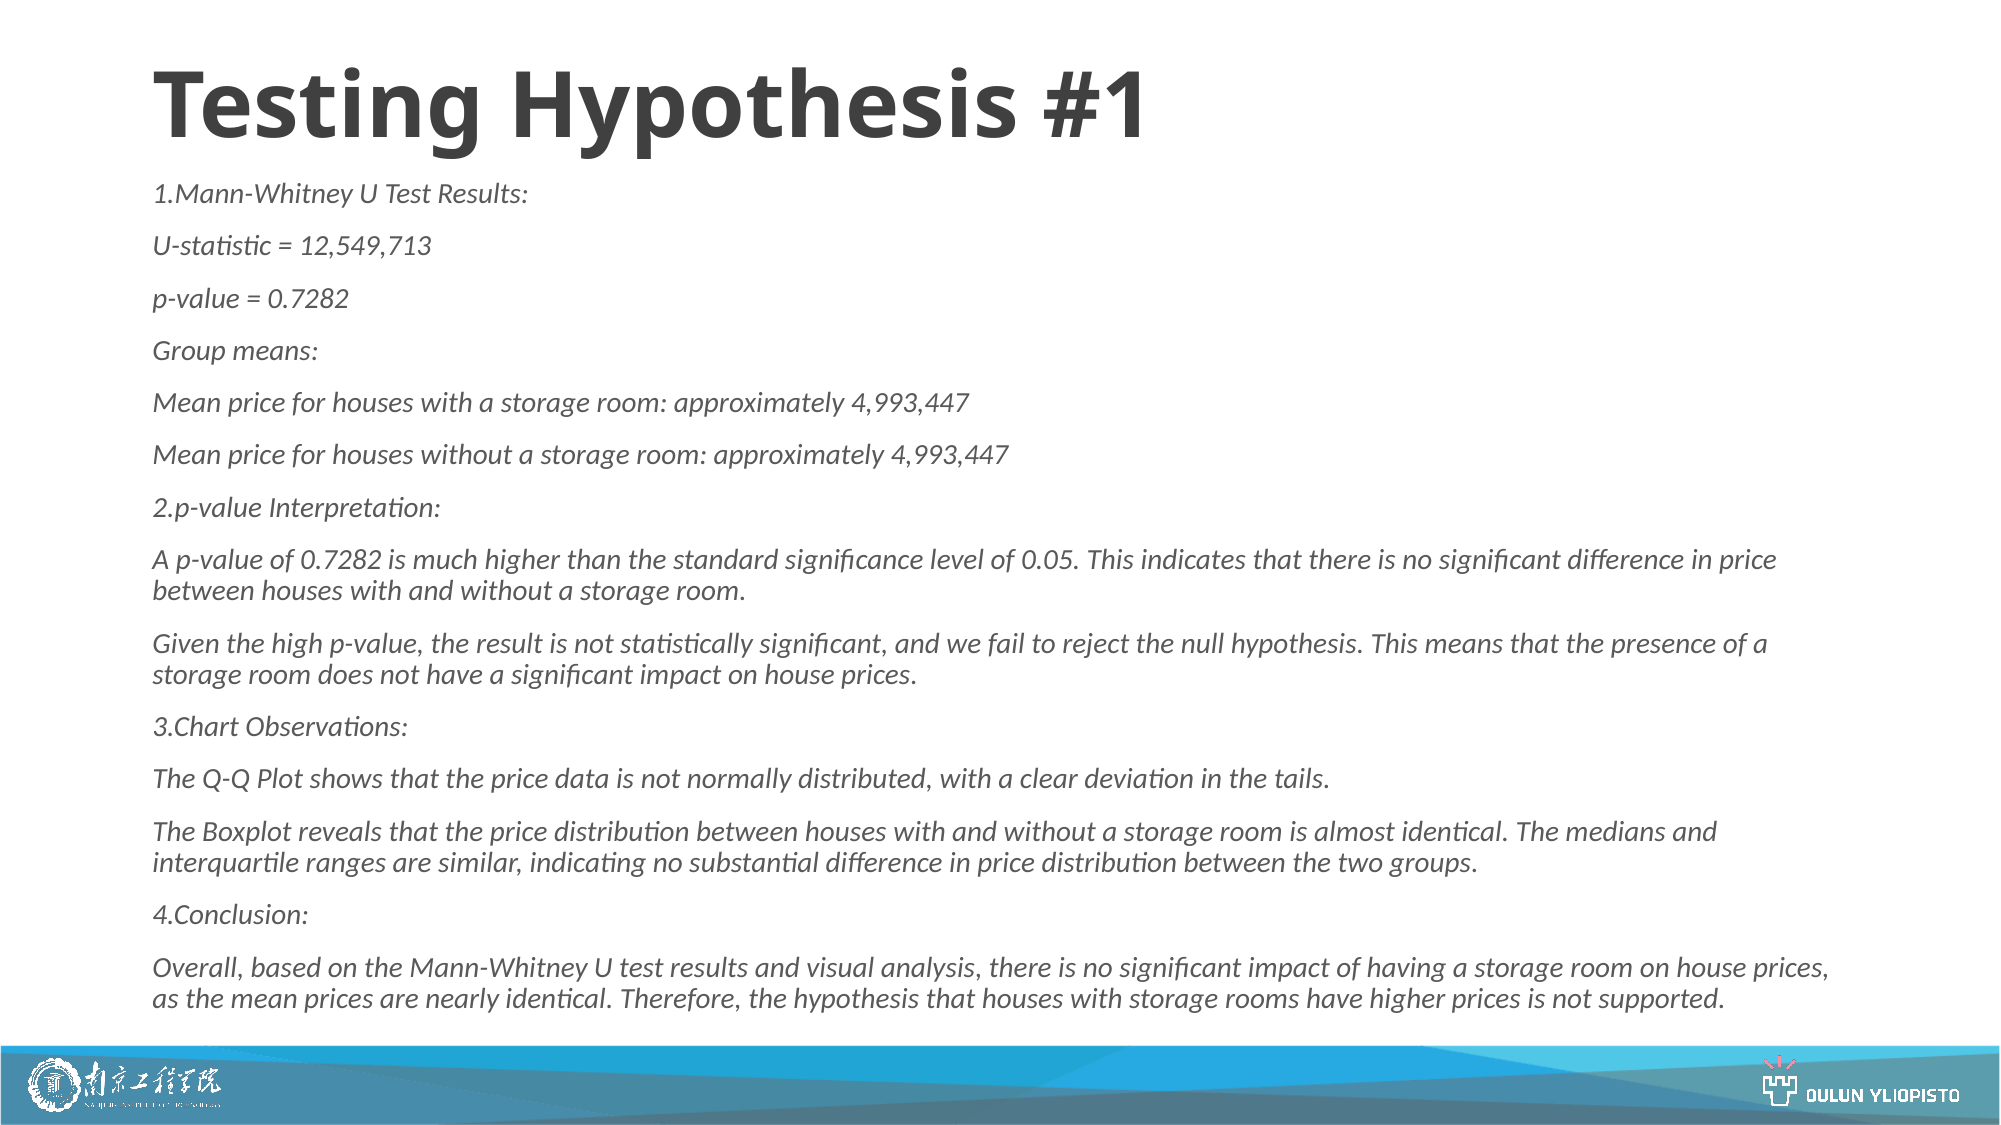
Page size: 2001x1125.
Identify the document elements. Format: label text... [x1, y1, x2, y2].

list 1.Mann-Whitney U Test Results: U-statistic = 12,549,713 p-value = 0.7282 Group means: Mean price for houses with a storage room: approximately 4,993,447 Mean price for houses without a storage room: approximately 4,993,447 2.p-value Interpretation: A p-value of 0.7282 is much higher than the standard significance level of 0.05. This indicates that there is no significant difference in price between houses with and without a storage room. Given the high p-value, the result is not statistically significant, and we fail to reject the null hypothesis. This means that the presence of a storage room does not have a significant impact on house prices. 3.Chart Observations: The Q-Q Plot shows that the price data is not normally distributed, with a clear deviation in the tails. The Boxplot reveals that the price distribution between houses with and without a storage room is almost identical. The medians and interquartile ranges are similar, indicating no substantial difference in price distribution between the two groups. 4.Conclusion: Overall, based on the Mann-Whitney U test results and visual analysis, there is no significant impact of having a storage room on house prices, as the mean prices are nearly identical. Therefore, the hypothesis that houses with storage rooms have higher prices is not supported. [137, 170, 1863, 937]
title Testing Hypothesis #1 [137, 10, 1863, 170]
picture [0, 1044, 2000, 1125]
